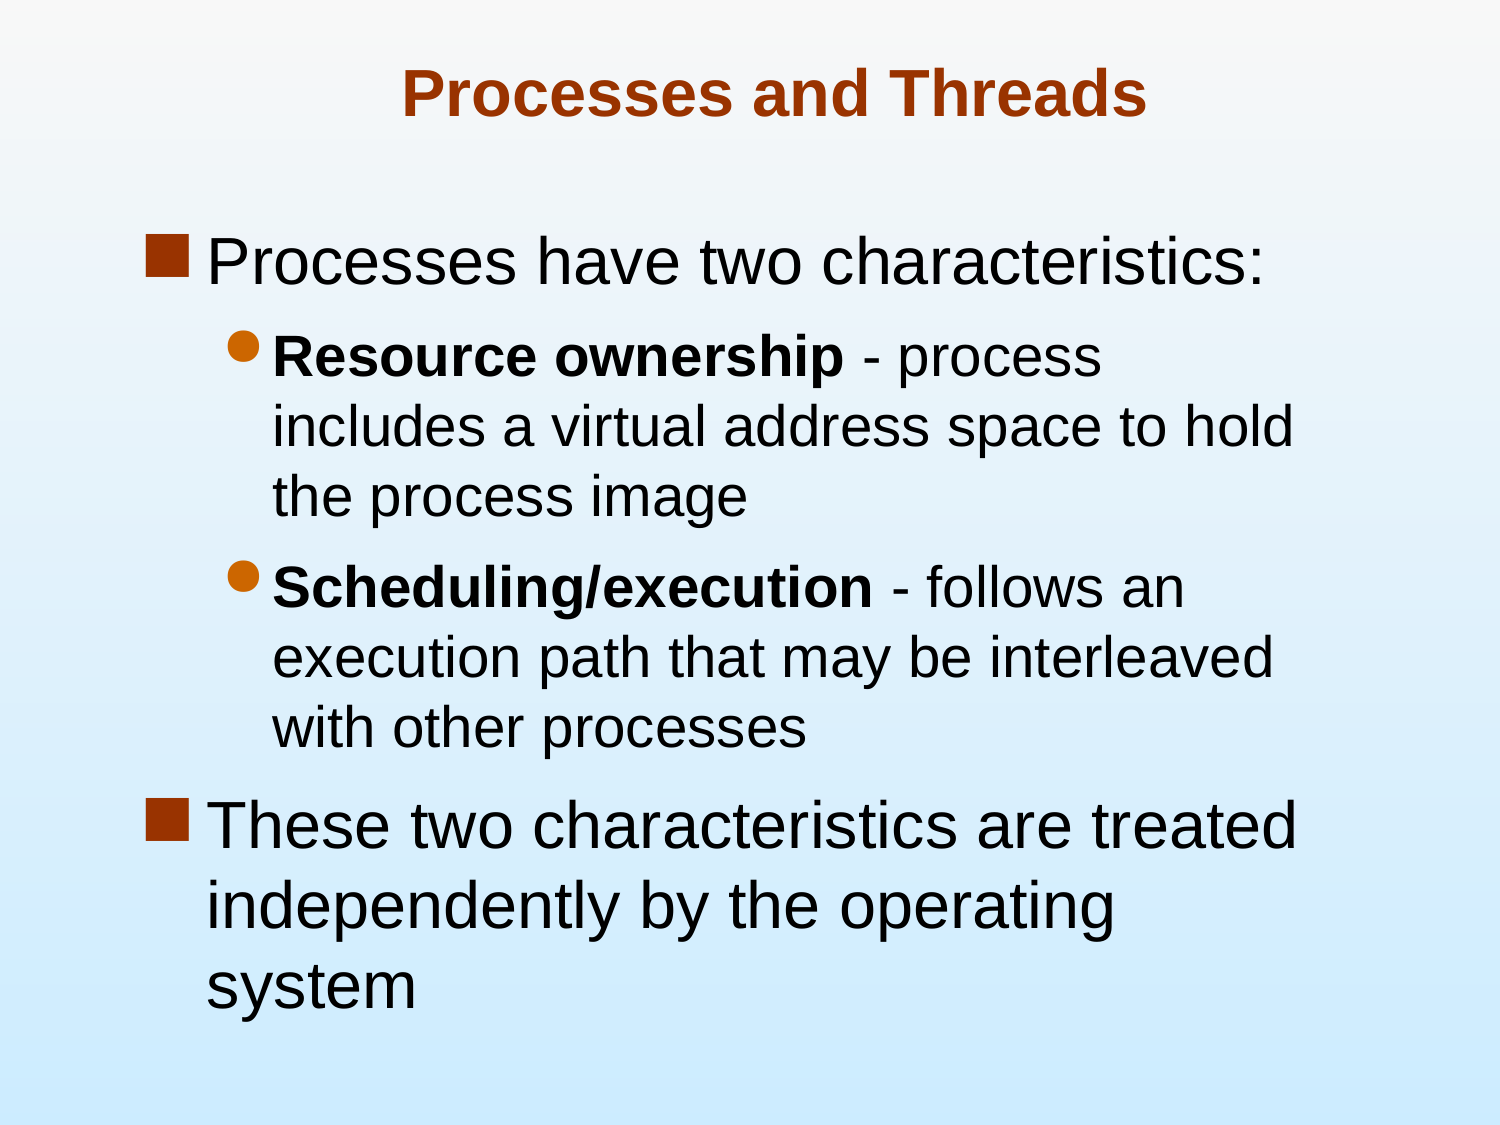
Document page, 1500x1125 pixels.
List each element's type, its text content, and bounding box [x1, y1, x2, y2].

title Processes and Threads [112, 37, 1438, 138]
list Processes have two characteristics: Resource ownership - process includes a virtual address space to hold the process image Scheduling/execution - follows an execution path that may be interleaved with other processes These two characteristics are treated independently by the operating system [135, 210, 1342, 947]
